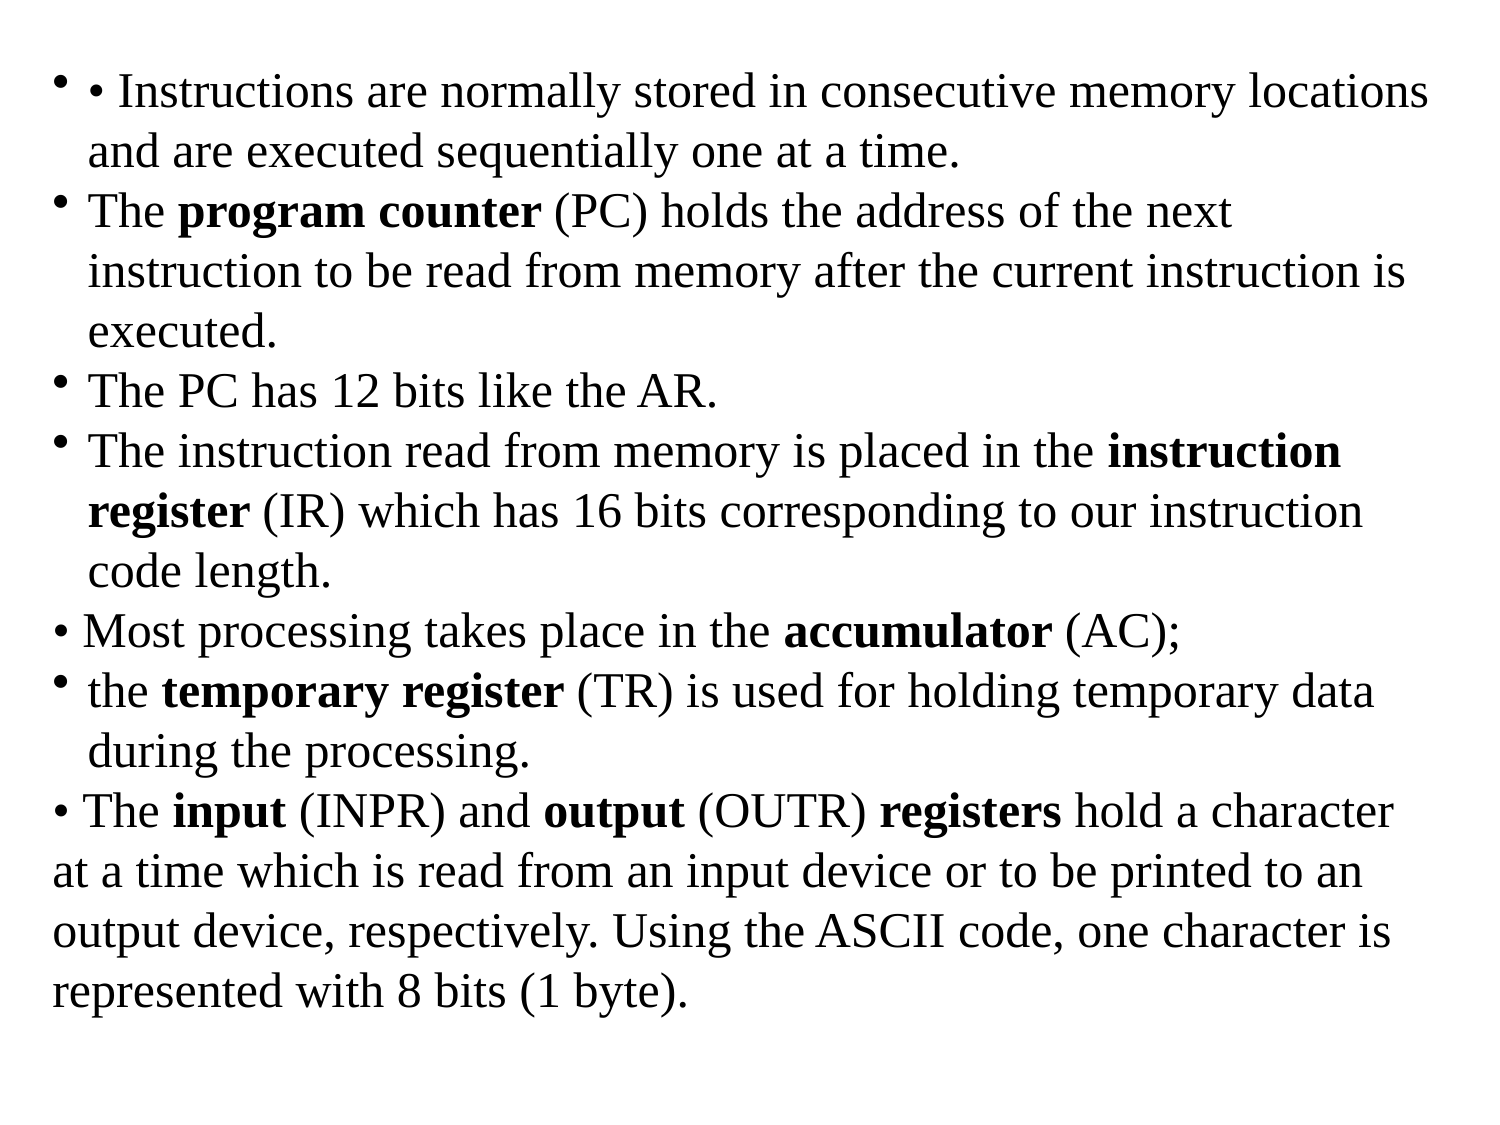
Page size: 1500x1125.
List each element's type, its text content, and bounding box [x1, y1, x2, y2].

text_box • Instructions are normally stored in consecutive memory locations and are executed sequentially one at a time. The program counter (PC) holds the address of the next instruction to be read from memory after the current instruction is executed. The PC has 12 bits like the AR. The instruction read from memory is placed in the instruction register (IR) which has 16 bits corresponding to our instruction code length. • Most processing takes place in the accumulator (AC); the temporary register (TR) is used for holding temporary data during the processing. • The input (INPR) and output (OUTR) registers hold a character at a time which is read from an input device or to be printed to an output device, respectively. Using the ASCII code, one character is represented with 8 bits (1 byte). [37, 49, 1450, 1025]
